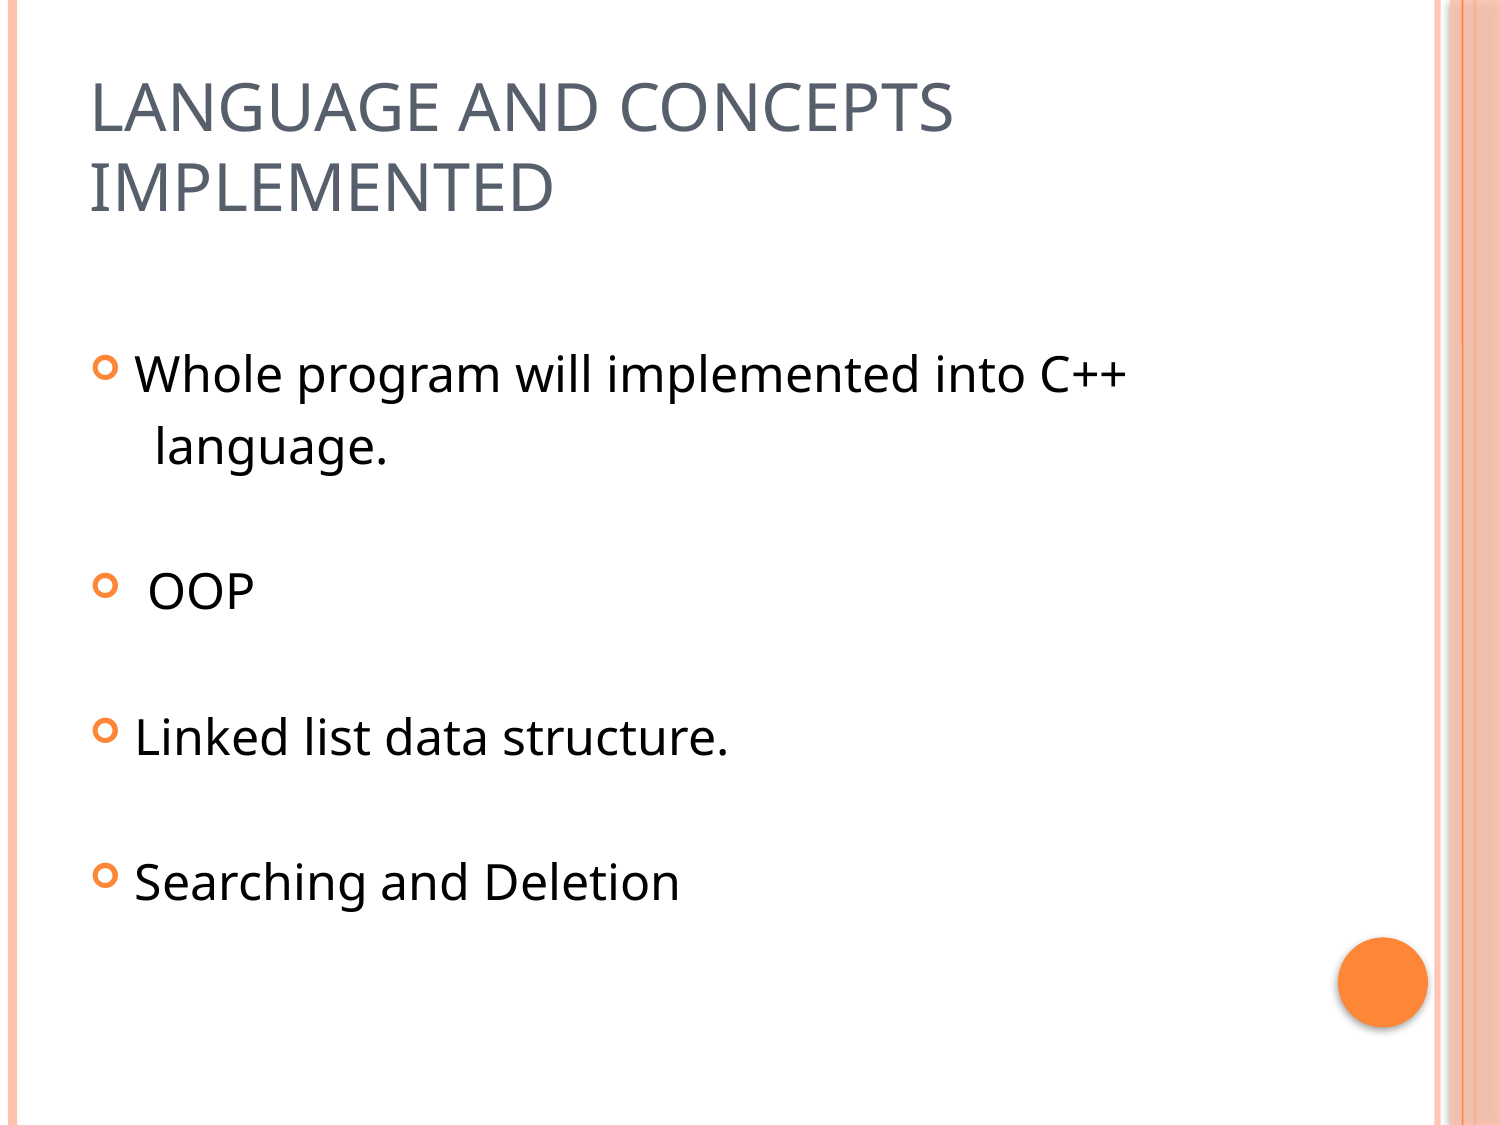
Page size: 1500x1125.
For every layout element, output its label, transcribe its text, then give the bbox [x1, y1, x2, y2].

list Whole program will implemented into C++ language. OOP Linked list data structure. Searching and Deletion [75, 262, 1300, 1062]
title LANGUAGE and CONCEPTS IMPLEMENTED [75, 45, 1300, 233]
